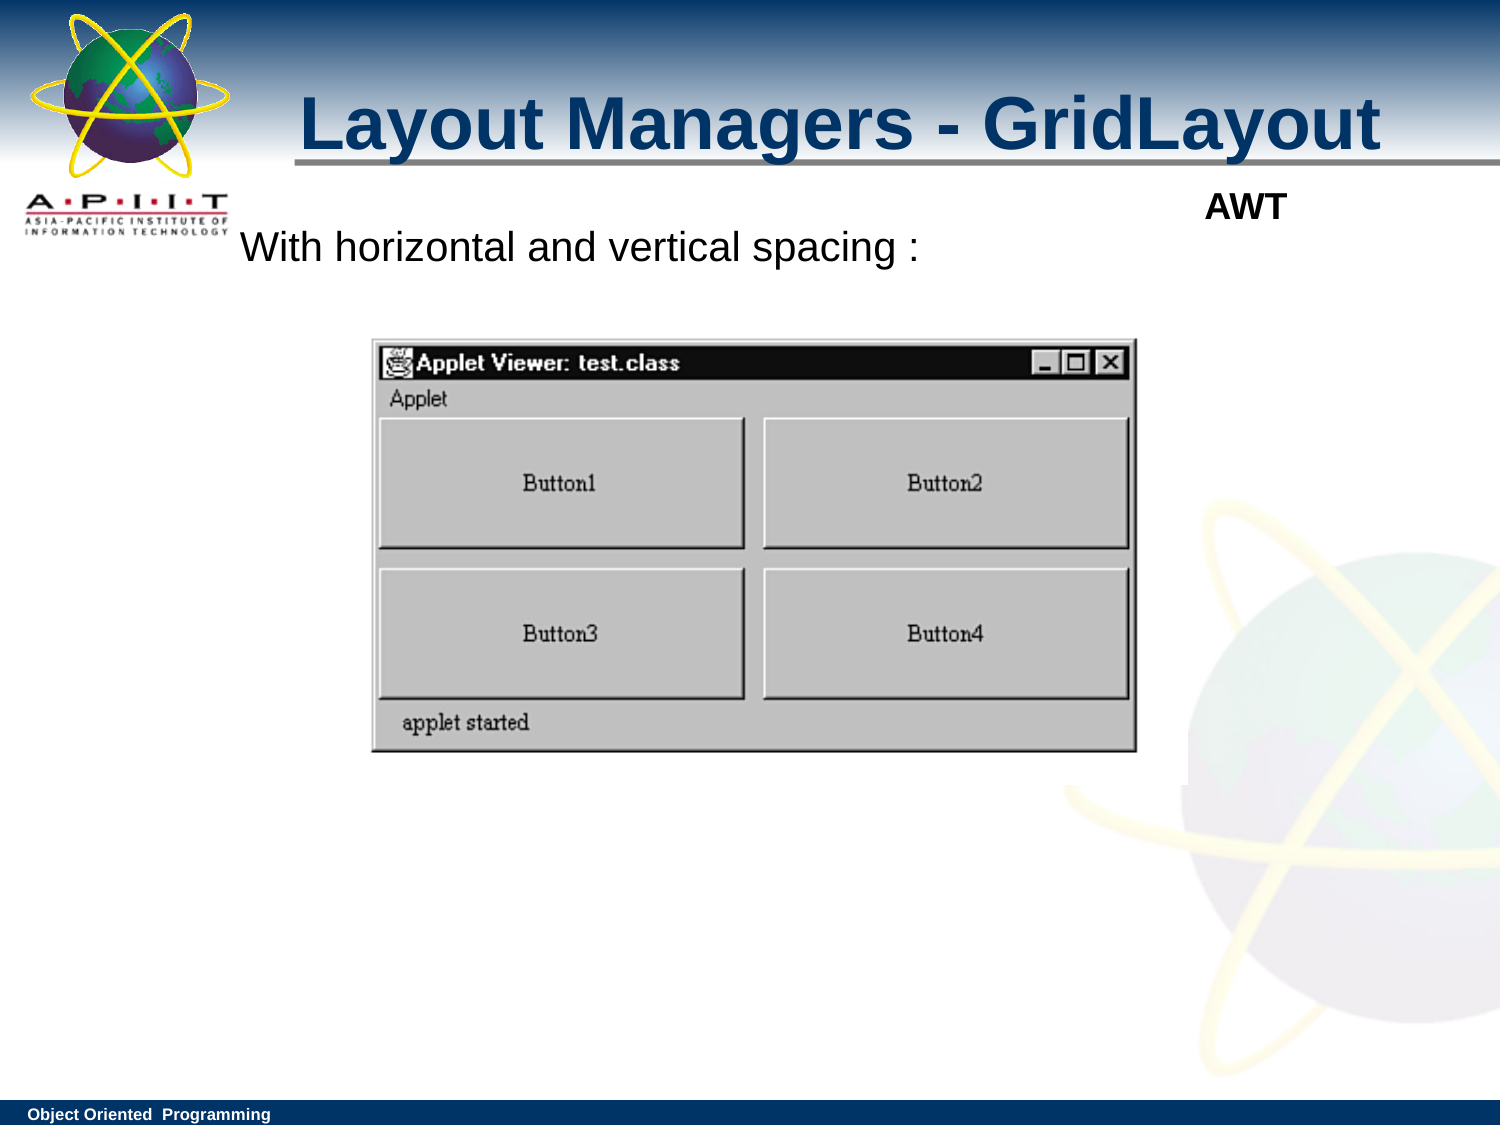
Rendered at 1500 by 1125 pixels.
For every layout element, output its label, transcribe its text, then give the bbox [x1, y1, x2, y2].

title Layout Managers - GridLayout [284, 26, 1500, 214]
picture [312, 290, 1500, 1090]
text_box With horizontal and vertical spacing : [225, 212, 1100, 313]
picture [12, 9, 243, 250]
